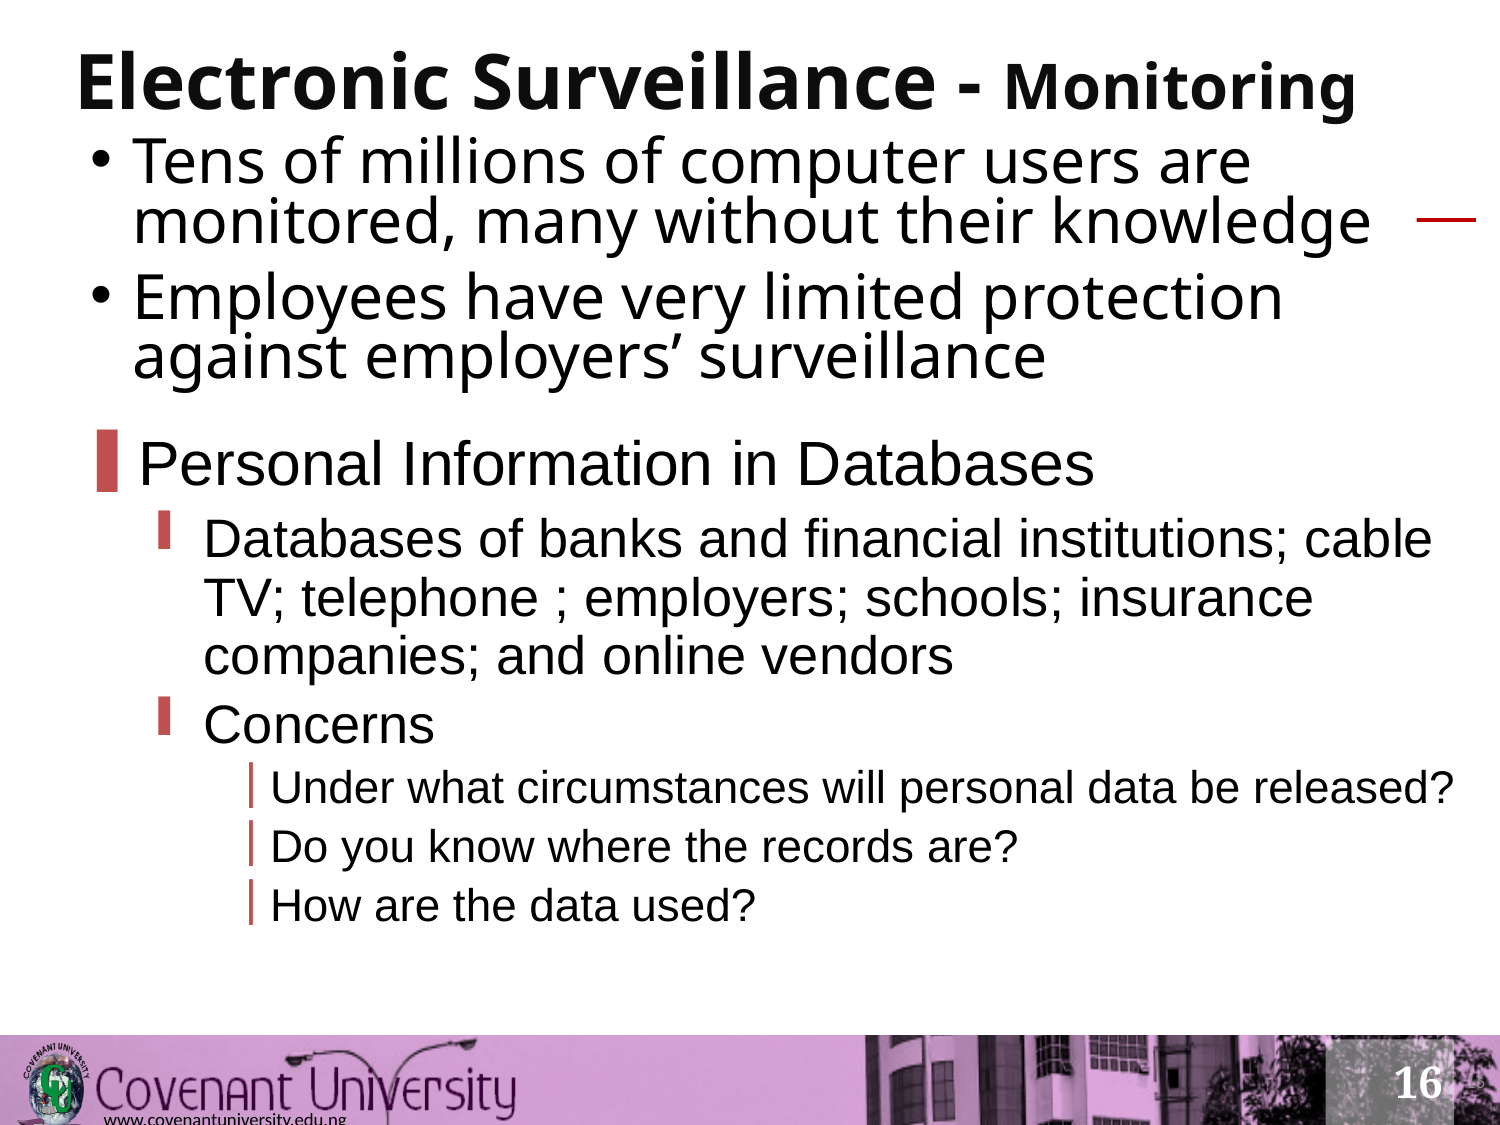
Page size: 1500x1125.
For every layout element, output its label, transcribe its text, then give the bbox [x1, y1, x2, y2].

picture [17, 1036, 804, 1125]
title Electronic Surveillance - Monitoring Computer Users [54, 20, 1500, 213]
list Tens of millions of computer users are monitored, many without their knowledge Employees have very limited protection against employers’ surveillance [75, 128, 1417, 421]
text_box Personal Information in Databases Databases of banks and financial institutions; cable TV; telephone ; employers; schools; insurance companies; and online vendors Concerns Under what circumstances will personal data be released? Do you know where the records are? How are the data used? [67, 421, 1492, 997]
picture [279, 1118, 285, 1125]
picture [157, 1118, 163, 1125]
slide_number 16 [1187, 1043, 1500, 1119]
